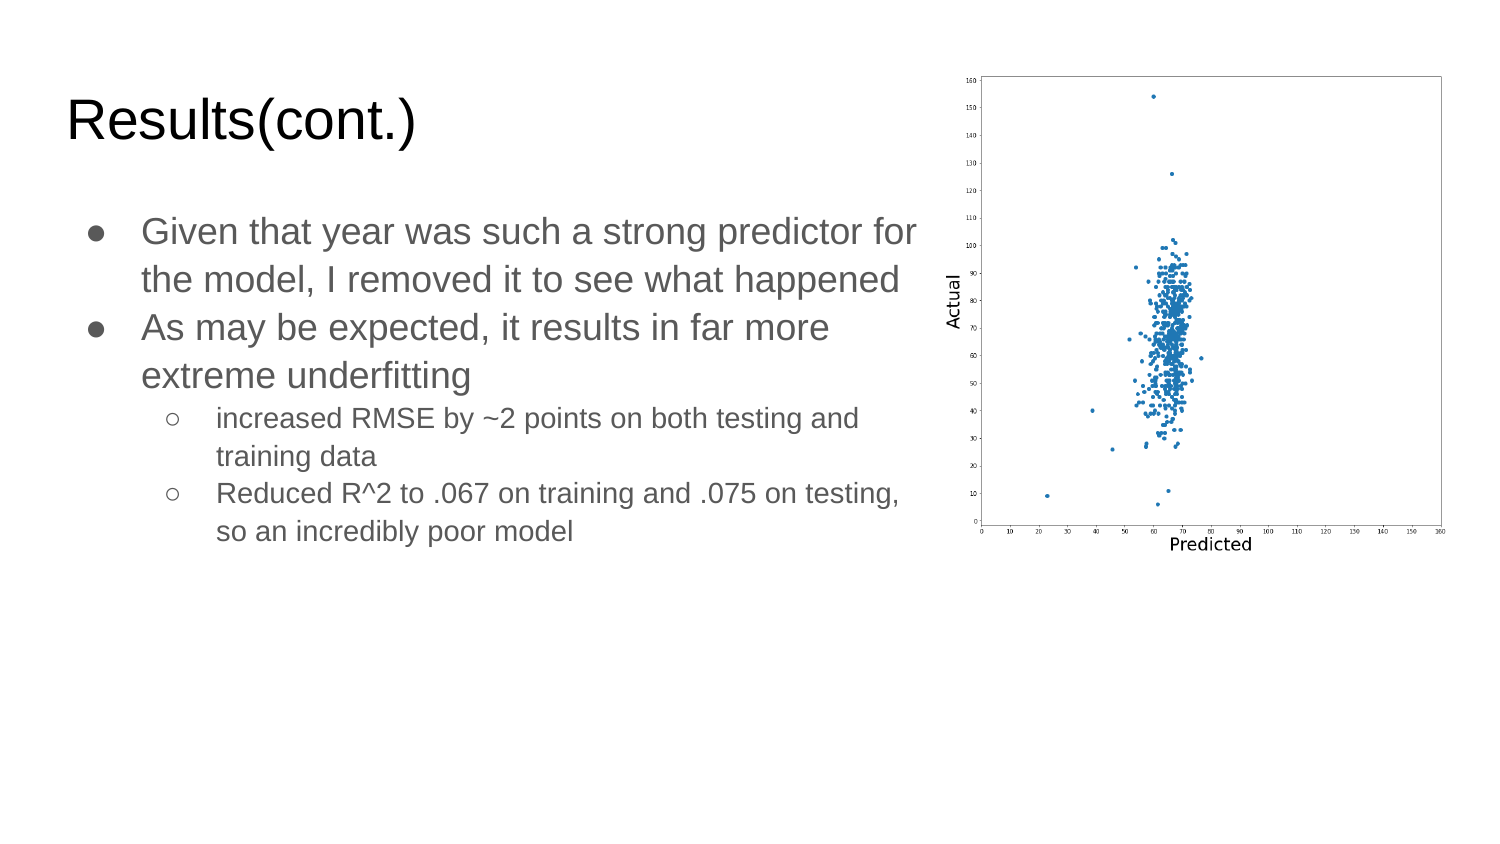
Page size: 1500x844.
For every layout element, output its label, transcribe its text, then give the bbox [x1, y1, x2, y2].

title Results(cont.) [51, 72, 940, 167]
list Given that year was such a strong predictor for the model, I removed it to see what happened As may be expected, it results in far more extreme underfitting increased RMSE by ~2 points on both testing and training data Reduced R^2 to .067 on training and .075 on testing, so an incredibly poor model [51, 189, 943, 750]
picture [941, 72, 1451, 559]
